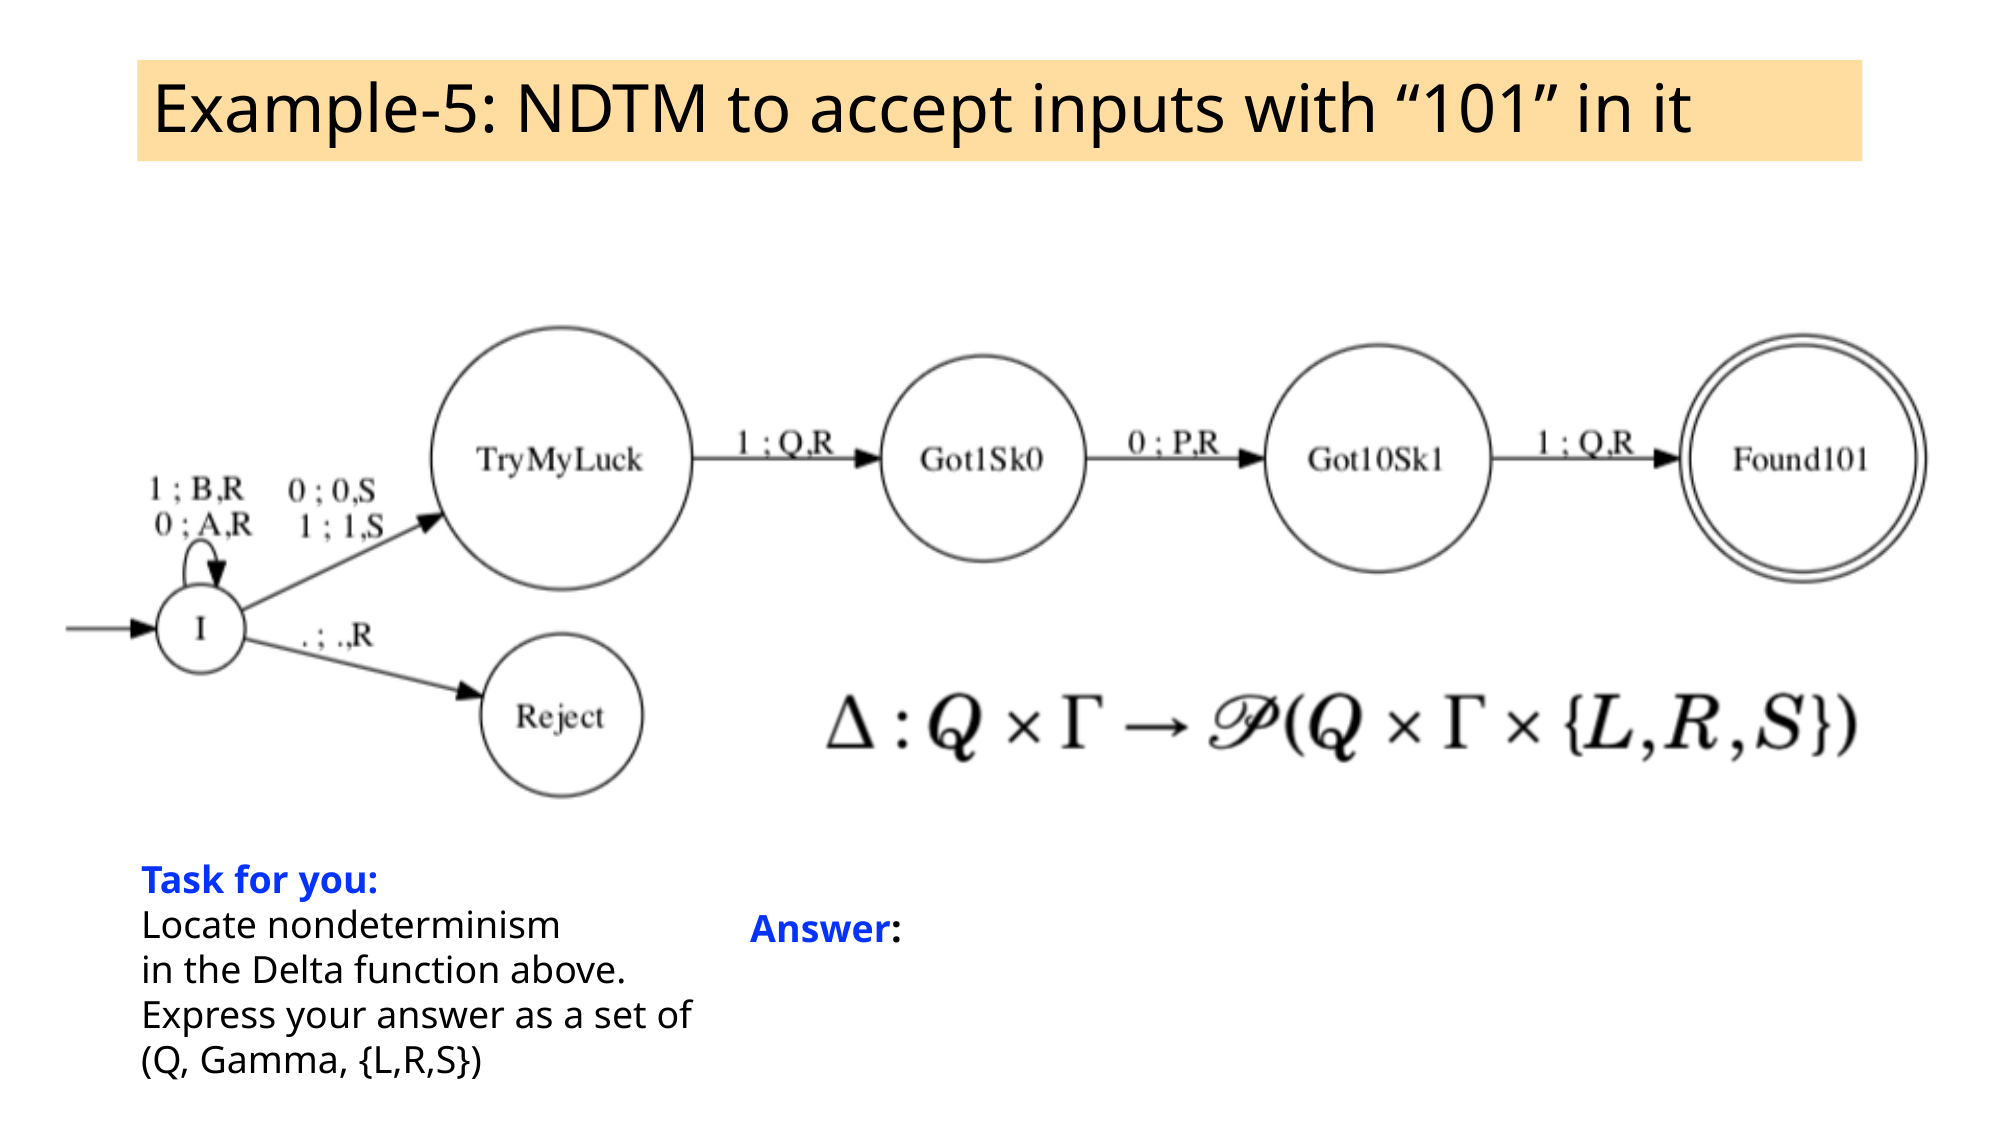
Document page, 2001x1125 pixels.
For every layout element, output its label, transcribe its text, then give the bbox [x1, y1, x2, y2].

text_box Answer: [735, 897, 917, 958]
picture [58, 319, 1942, 806]
text_box Task for you: Locate nondeterminism in the Delta function above. Express your answer as a set of (Q, Gamma, {L,R,S}) [126, 849, 708, 1089]
title Example-5: NDTM to accept inputs with “101” in it [137, 59, 1863, 162]
